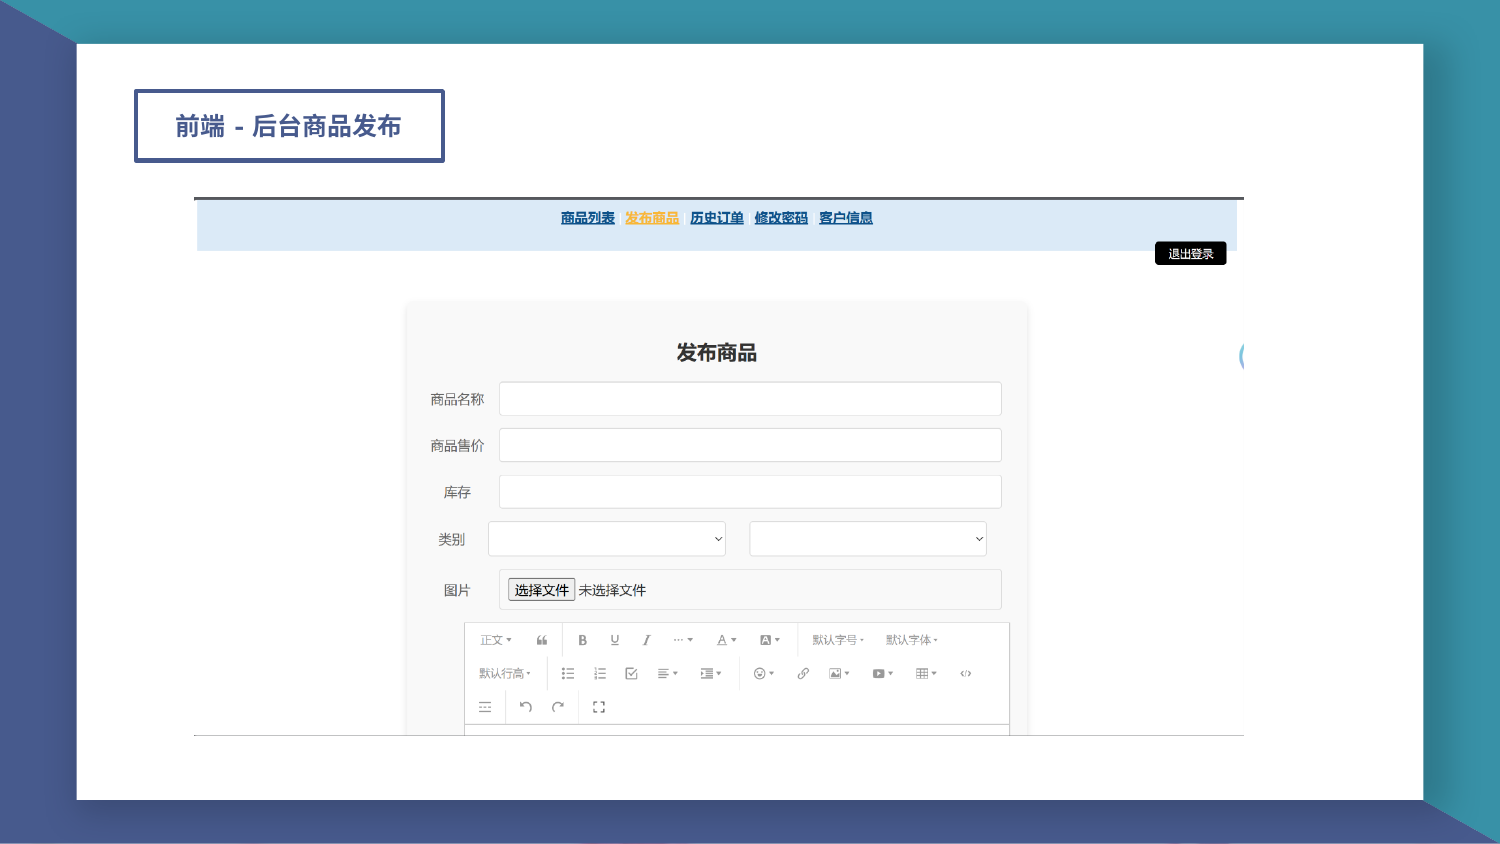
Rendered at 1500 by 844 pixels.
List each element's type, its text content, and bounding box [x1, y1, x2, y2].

picture [194, 197, 1245, 737]
text_box 前端-后台商品发布 [134, 89, 445, 163]
